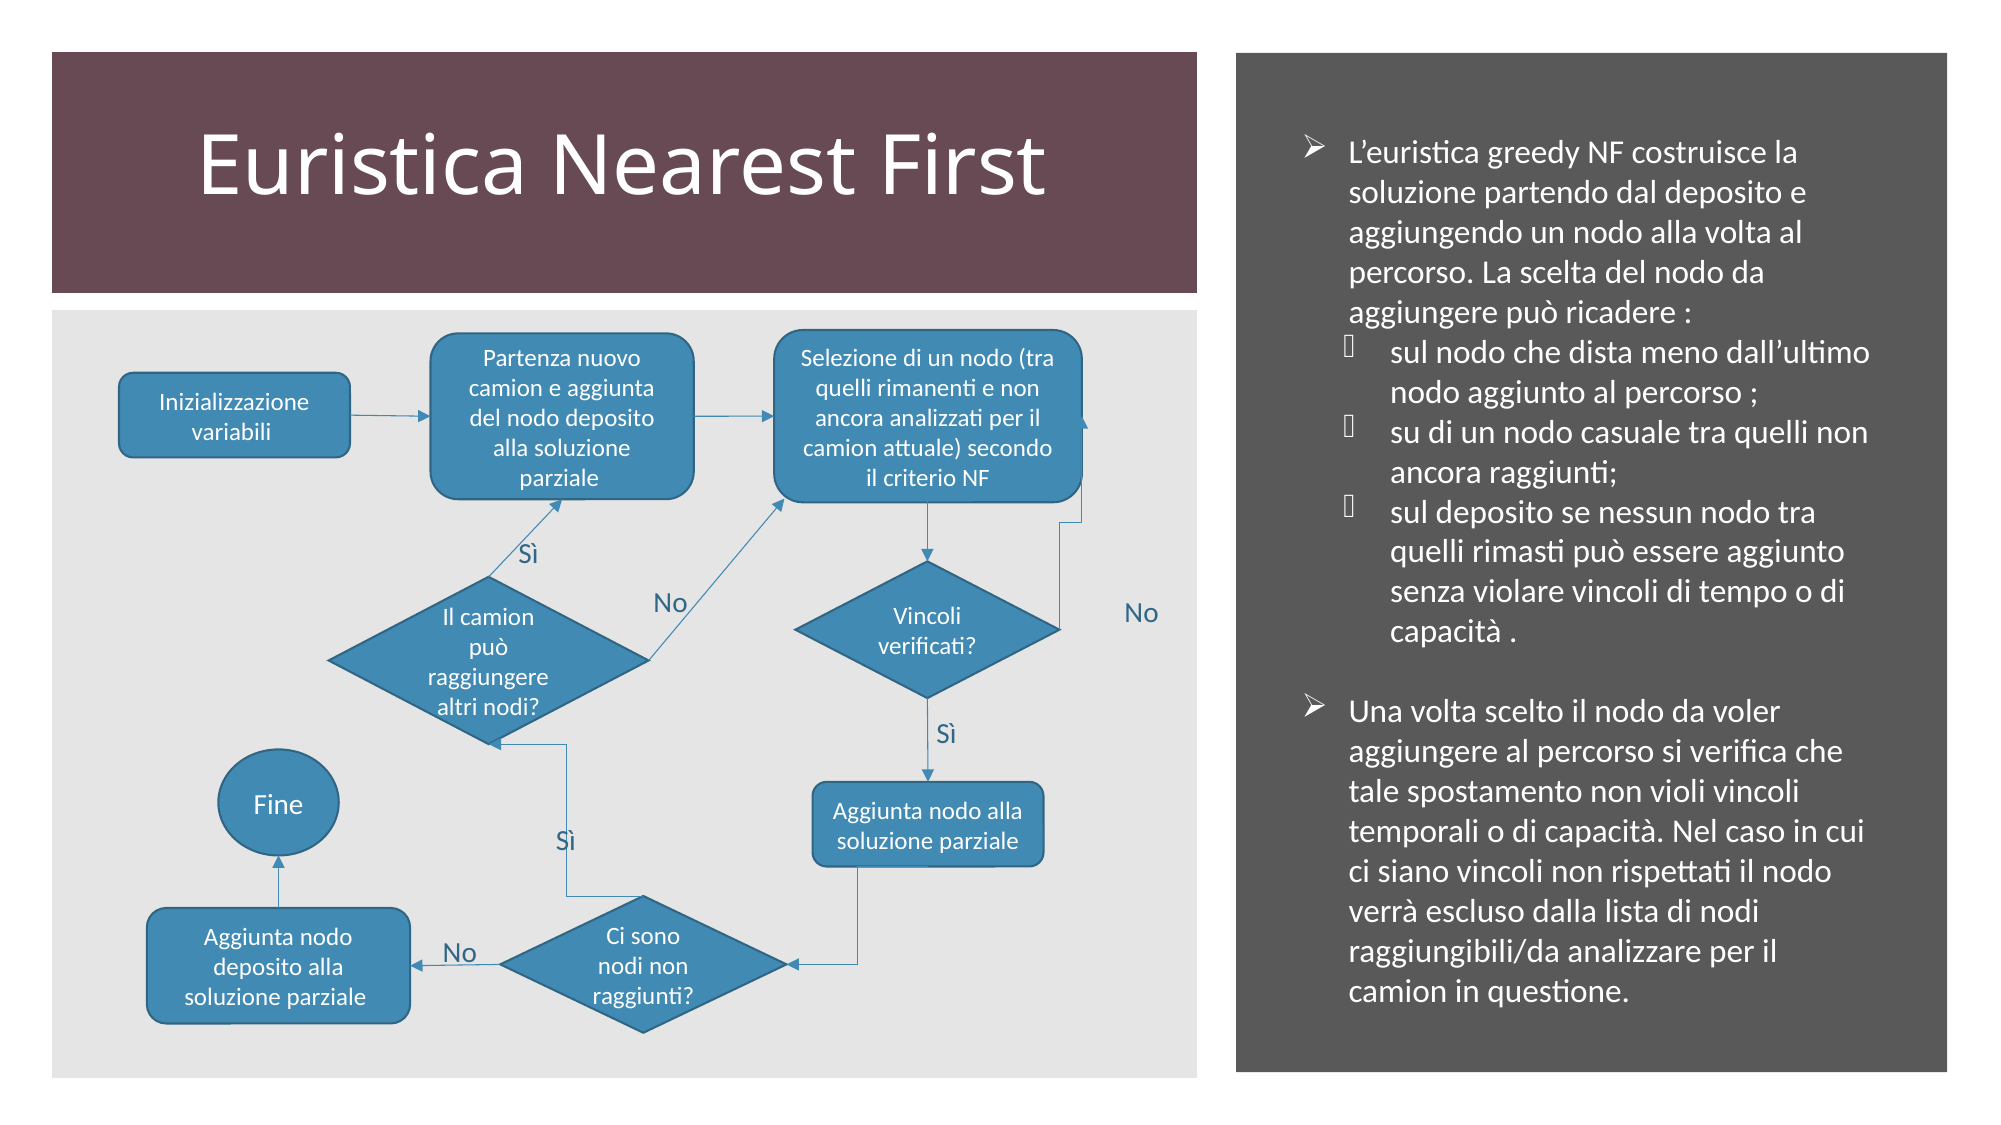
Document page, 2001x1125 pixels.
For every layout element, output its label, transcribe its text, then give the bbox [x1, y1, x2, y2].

text_box [1235, 52, 1948, 1073]
text_box [52, 310, 1197, 1078]
text_box [1153, 52, 1197, 293]
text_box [119, 329, 1191, 1033]
text_box [52, 52, 91, 293]
text_box L’euristica greedy NF costruisce la soluzione partendo dal deposito e aggiungendo un nodo alla volta al percorso. La scelta del nodo da aggiungere può ricadere : sul nodo che dista meno dall’ultimo nodo aggiunto al percorso ; su di un nodo casuale tra quelli non ancora raggiunti; sul deposito se nessun nodo tra quelli rimasti può essere aggiunto senza violare vincoli di tempo o di capacità . Una volta scelto il nodo da voler aggiungere al percorso si verifica che tale spostamento non violi vincoli temporali o di capacità. Nel caso in cui ci siano vincoli non rispettati il nodo verrà escluso dalla lista di nodi raggiungibili/da analizzare per il camion in questione. [1286, 78, 1889, 1017]
title Euristica Nearest First [91, 33, 1153, 301]
